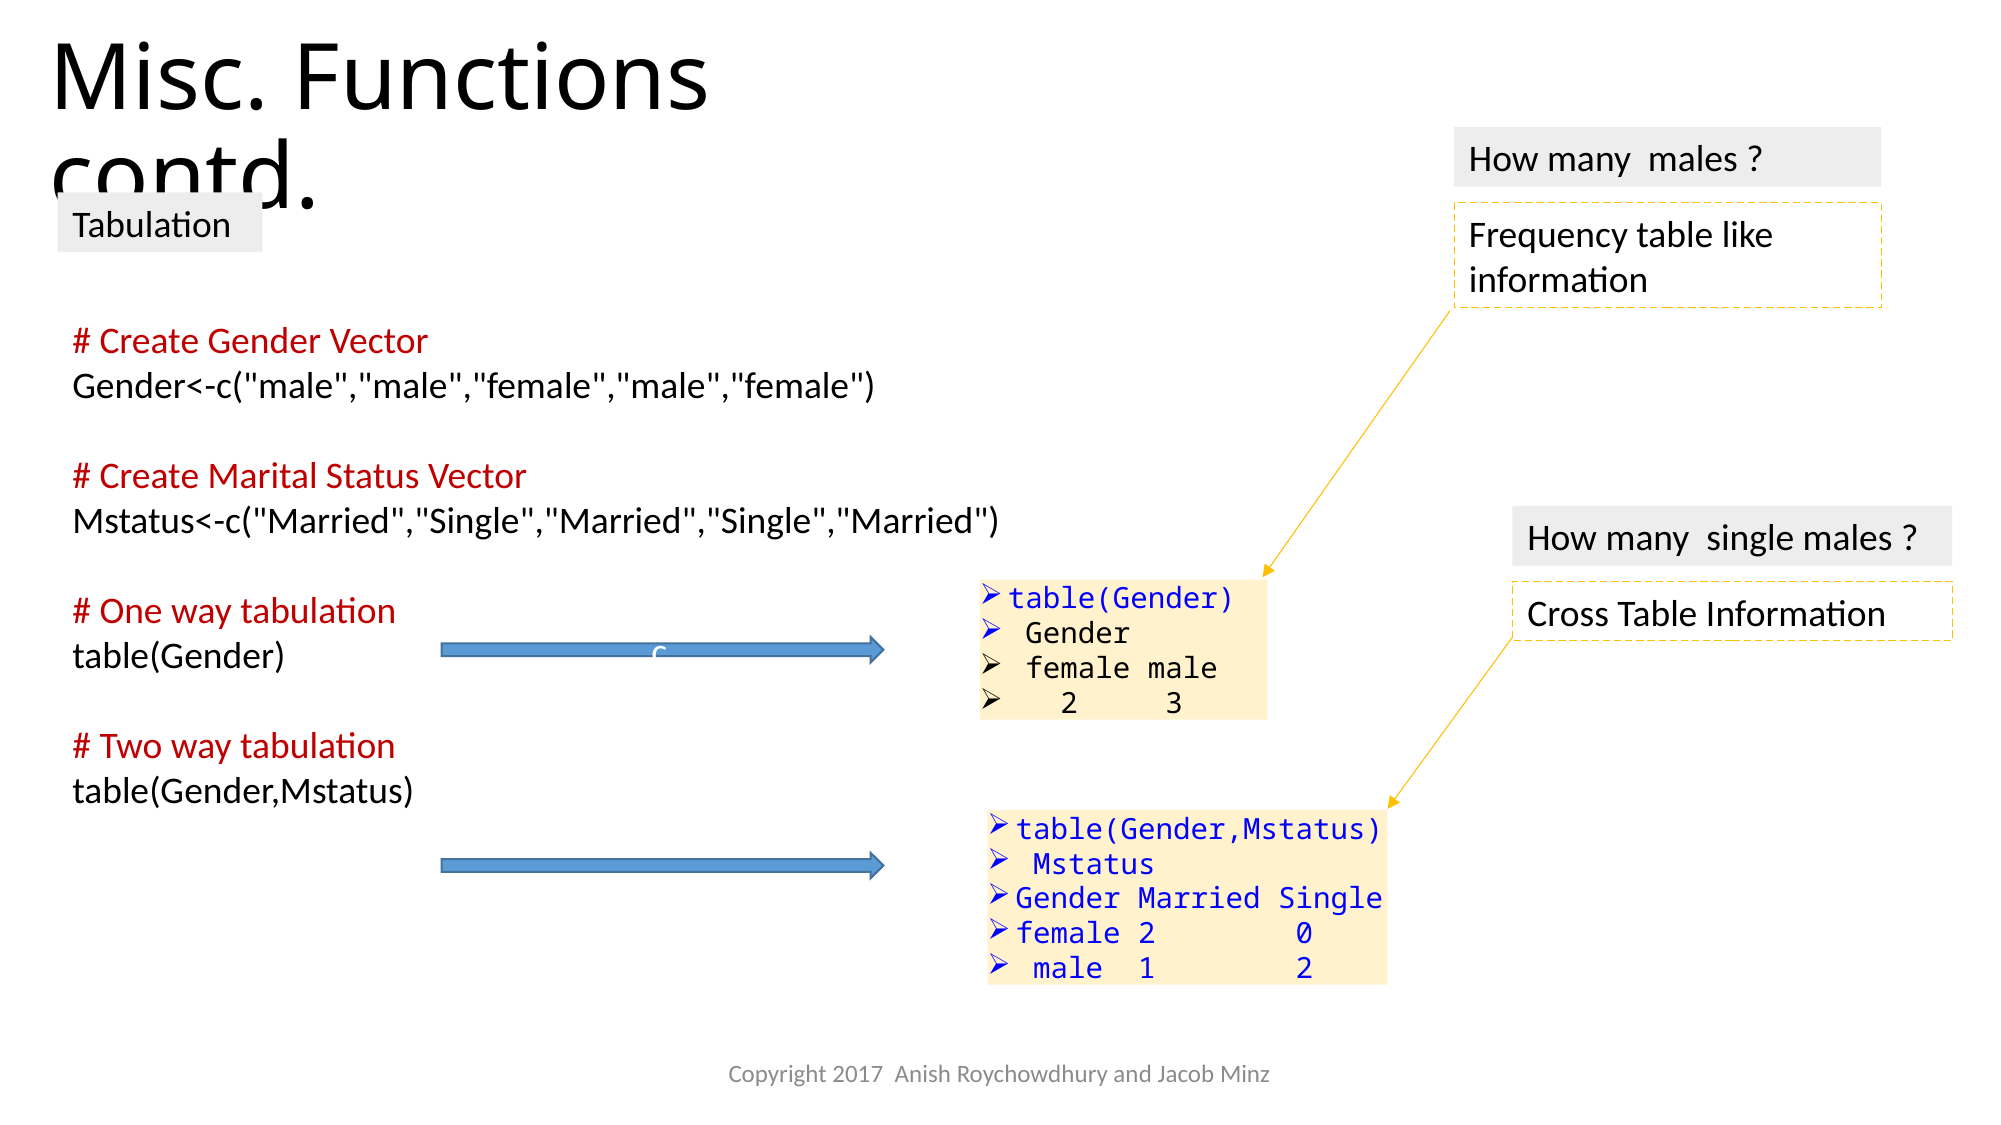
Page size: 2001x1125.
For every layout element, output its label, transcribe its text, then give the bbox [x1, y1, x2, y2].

text_box # Create Gender Vector Gender<-c("male","male","female","male","female") # Create Marital Status Vector Mstatus<-c("Married","Single","Married","Single","Married") # One way tabulation table(Gender) # Two way tabulation table(Gender,Mstatus) [57, 308, 1058, 819]
title Misc. Functions contd. [34, 20, 981, 239]
text_box table(Gender,Mstatus) Mstatus Gender Married Single female 2 0 male 1 2 [987, 809, 1388, 985]
text_box c [440, 634, 885, 665]
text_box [1262, 310, 1451, 578]
text_box Cross Table Information [1512, 581, 1953, 641]
text_box Frequency table like information [1454, 202, 1882, 308]
text_box table(Gender) Gender female male 2 3 [979, 579, 1268, 720]
footer Copyright 2017 Anish Roychowdhury and Jacob Minz [662, 1042, 1338, 1103]
text_box Tabulation [57, 192, 263, 253]
text_box How many single males ? [1512, 505, 1953, 566]
text_box [440, 850, 885, 881]
text_box How many males ? [1454, 126, 1882, 187]
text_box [1387, 637, 1513, 809]
